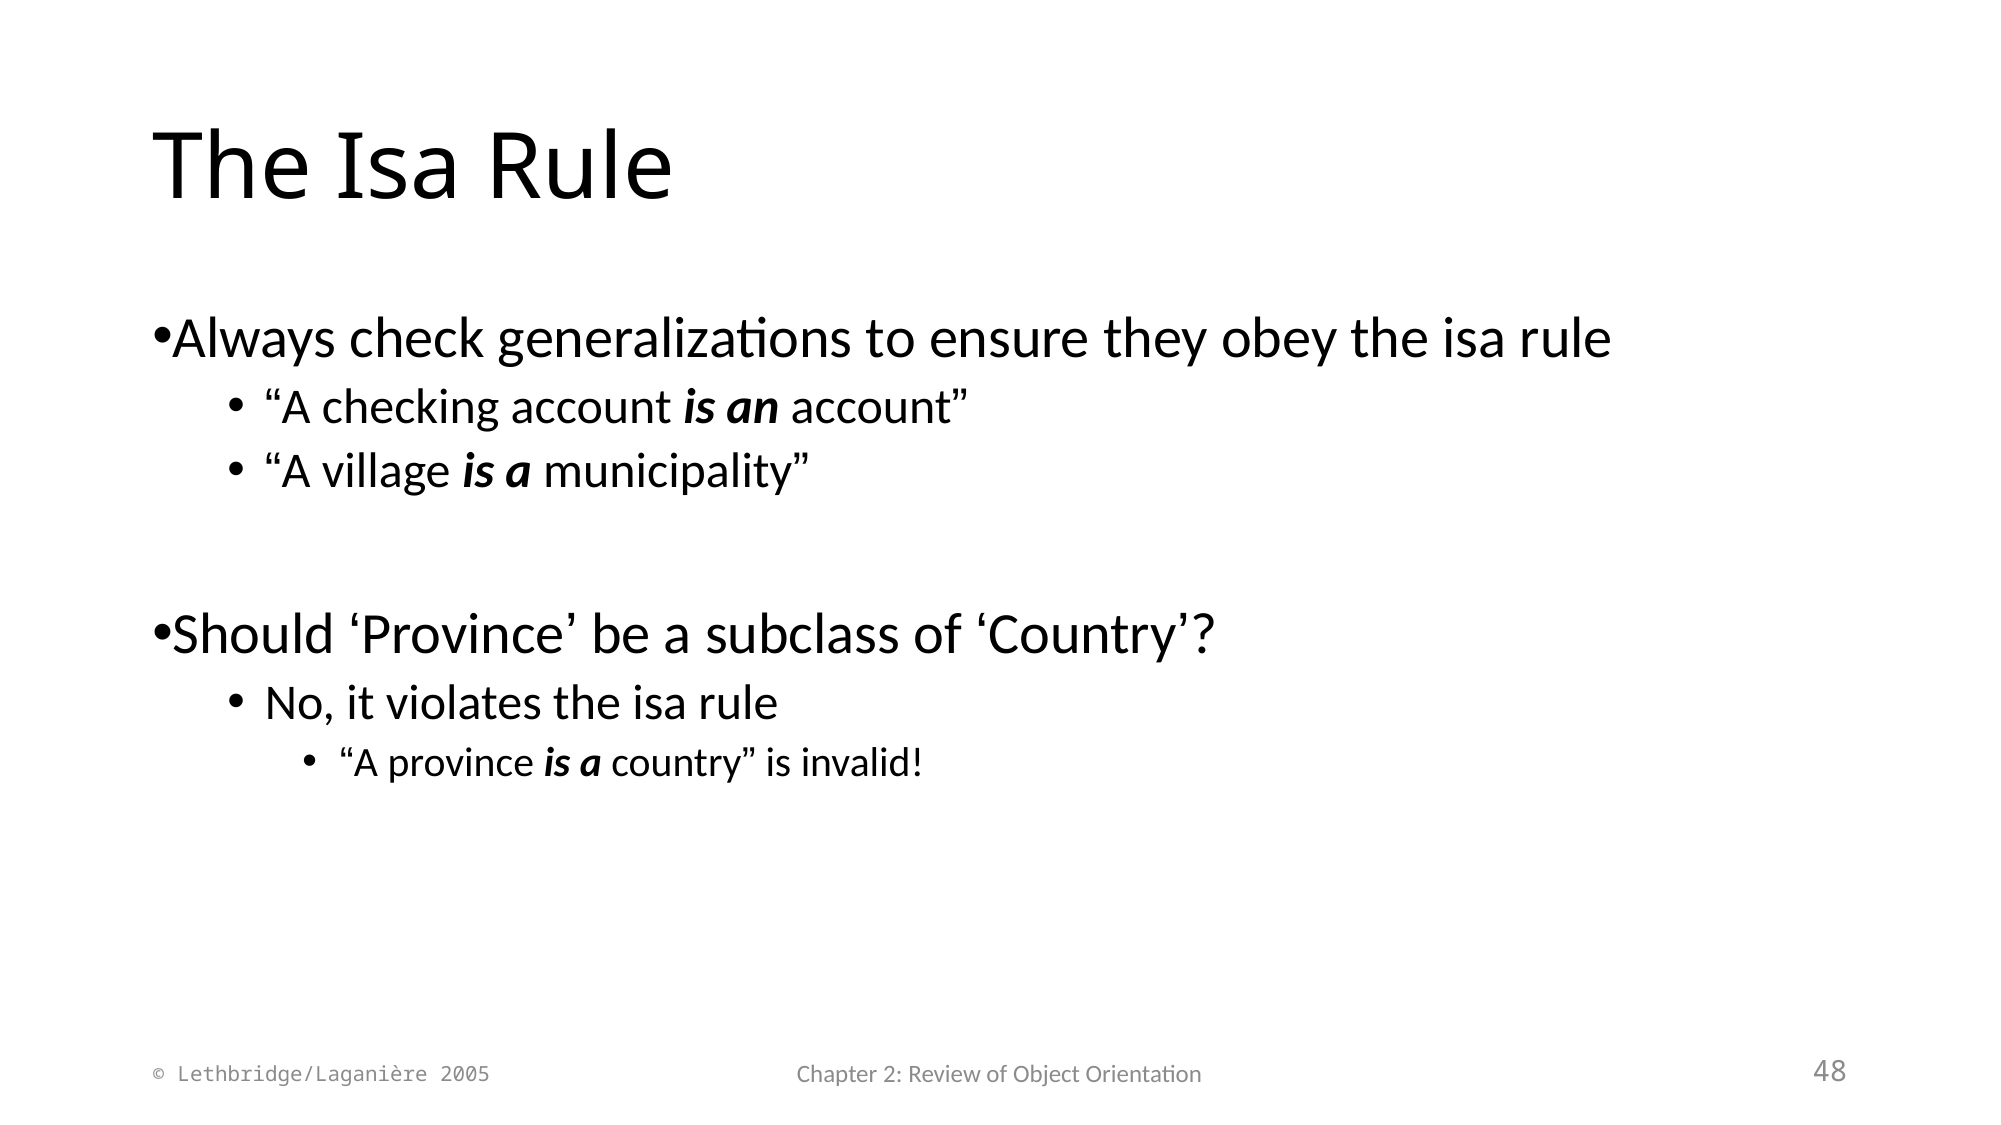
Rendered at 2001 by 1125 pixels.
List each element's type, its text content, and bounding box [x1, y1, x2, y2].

footer Chapter 2: Review of Object Orientation [662, 1042, 1338, 1103]
title The Isa Rule [137, 59, 1863, 278]
list Always check generalizations to ensure they obey the isa rule “A checking account is an account” “A village is a municipality” Should ‘Province’ be a subclass of ‘Country’? No, it violates the isa rule “A province is a country” is invalid! [137, 299, 1863, 1014]
slide_number 48 [1412, 1042, 1863, 1103]
slide_number © Lethbridge/Laganière 2005 [137, 1042, 588, 1103]
